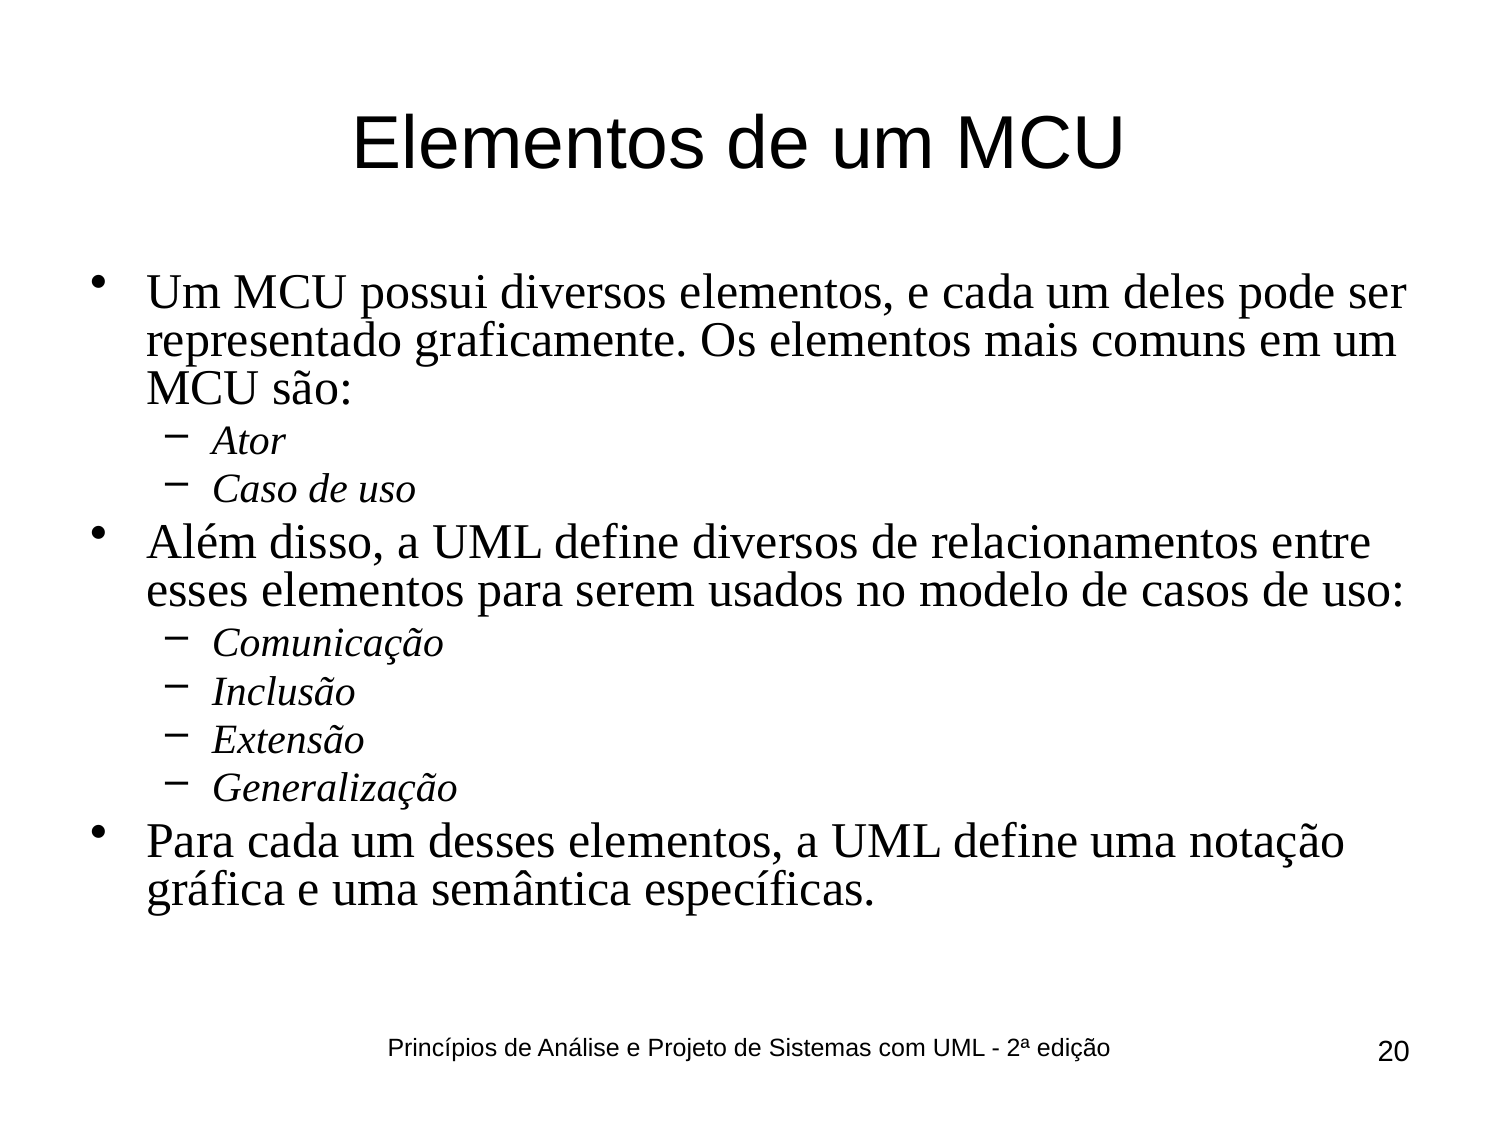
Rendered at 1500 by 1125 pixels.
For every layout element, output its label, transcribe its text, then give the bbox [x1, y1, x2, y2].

title Elementos de um MCU [74, 44, 1426, 233]
list Um MCU possui diversos elementos, e cada um deles pode ser representado graficamente. Os elementos mais comuns em um MCU são: Ator Caso de uso Além disso, a UML define diversos de relacionamentos entre esses elementos para serem usados no modelo de casos de uso: Comunicação Inclusão Extensão Generalização Para cada um desses elementos, a UML define uma notação gráfica e uma semântica específicas. [74, 262, 1426, 1006]
footer Princípios de Análise e Projeto de Sistemas com UML - 2ª edição [287, 1024, 1213, 1103]
slide_number 20 [1224, 1024, 1426, 1103]
